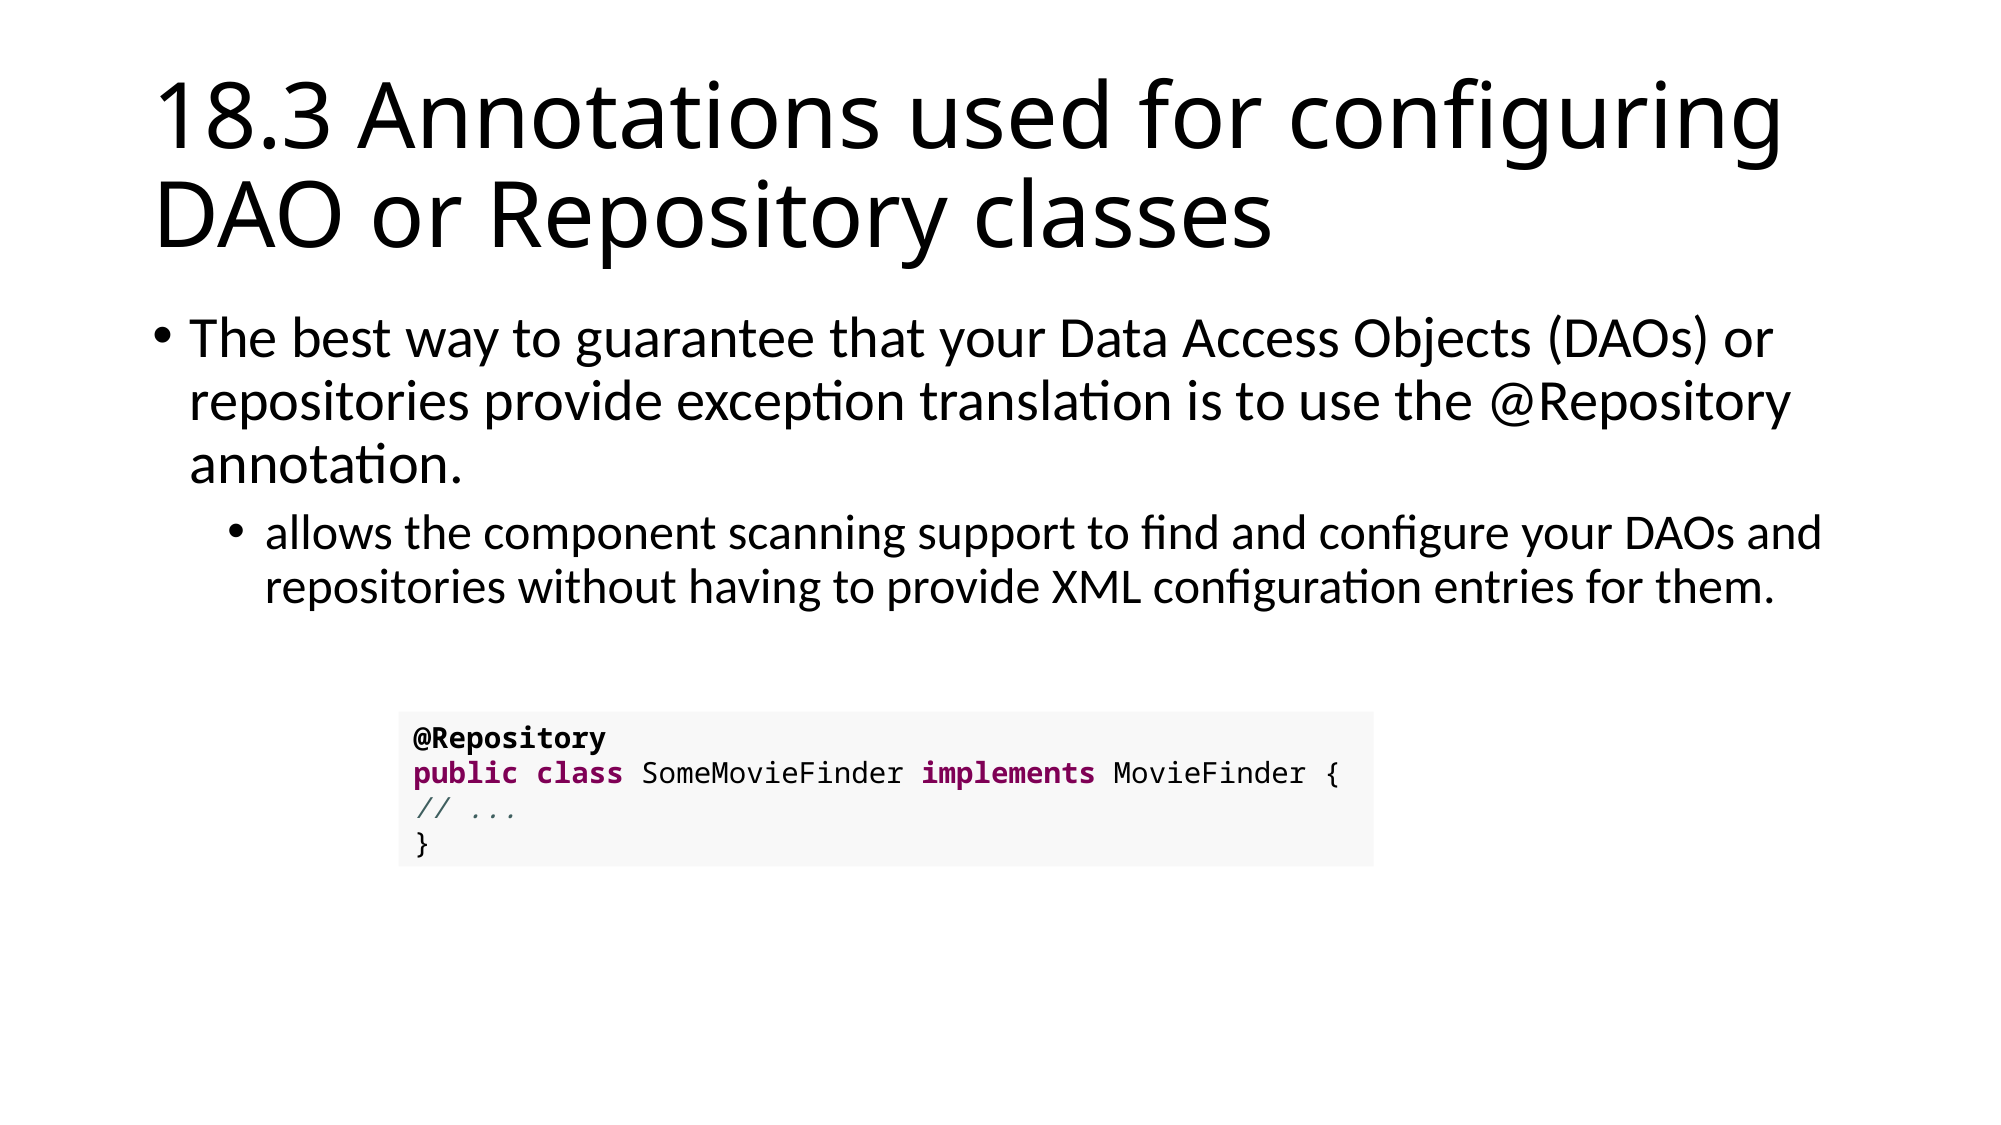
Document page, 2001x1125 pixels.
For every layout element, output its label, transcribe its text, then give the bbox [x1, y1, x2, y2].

list The best way to guarantee that your Data Access Objects (DAOs) or repositories provide exception translation is to use the @Repository annotation. allows the component scanning support to find and configure your DAOs and repositories without having to provide XML configuration entries for them. [137, 299, 1863, 1014]
title 18.3 Annotations used for configuring DAO or Repository classes [137, 59, 1863, 278]
text_box @Repository public class SomeMovieFinder implements MovieFinder { // ... } [398, 711, 1374, 867]
